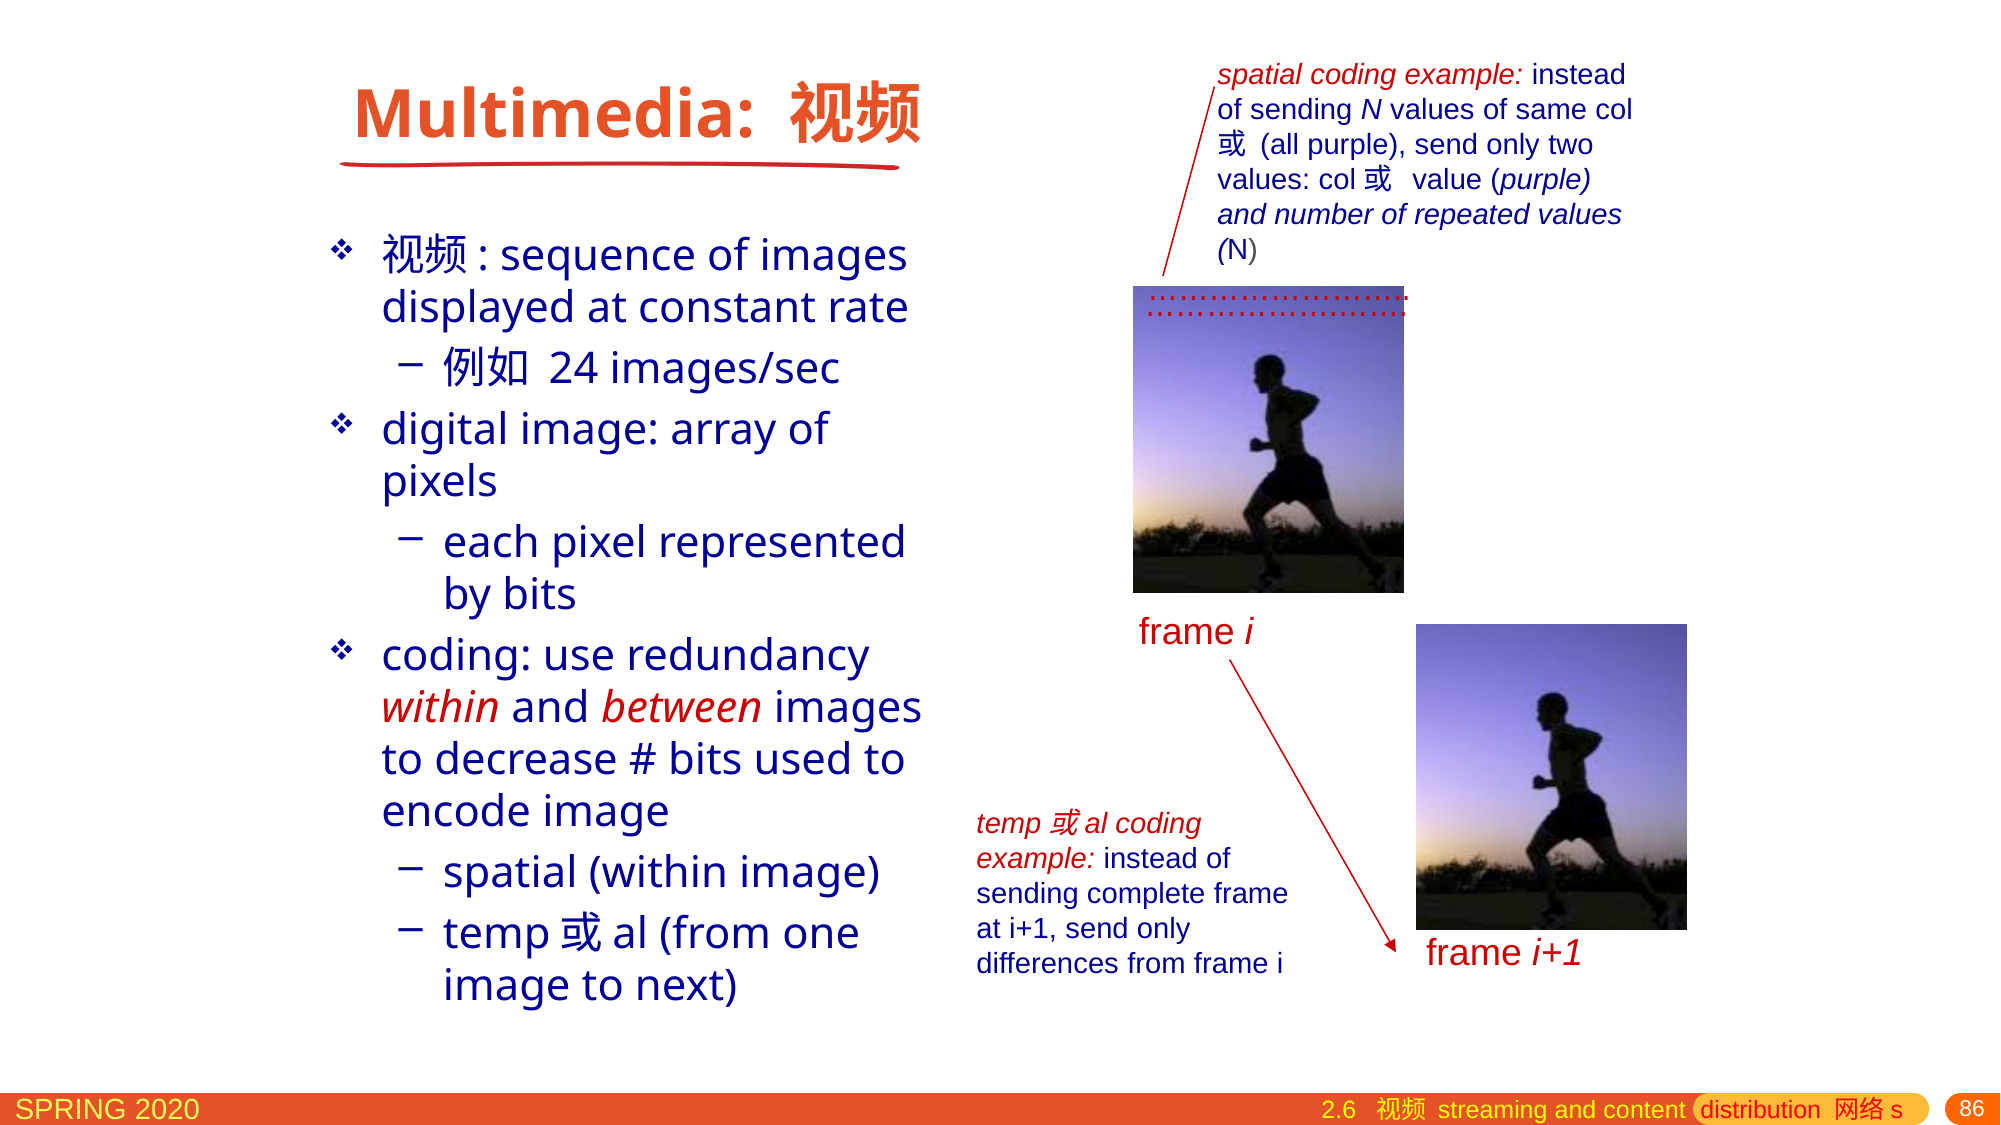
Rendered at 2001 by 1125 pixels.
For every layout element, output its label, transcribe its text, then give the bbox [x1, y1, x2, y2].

list 视频: sequence of images displayed at constant rate 例如 24 images/sec digital image: array of pixels each pixel represented by bits coding: use redundancy within and between images to decrease # bits used to encode image spatial (within image) temp或al (from one image to next) [313, 219, 963, 1025]
text_box 2.6 视频 streaming and content distribution 网络s [1299, 1086, 1950, 1125]
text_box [961, 48, 1687, 989]
title Multimedia: 视频 [337, 17, 1154, 205]
picture [336, 159, 906, 173]
